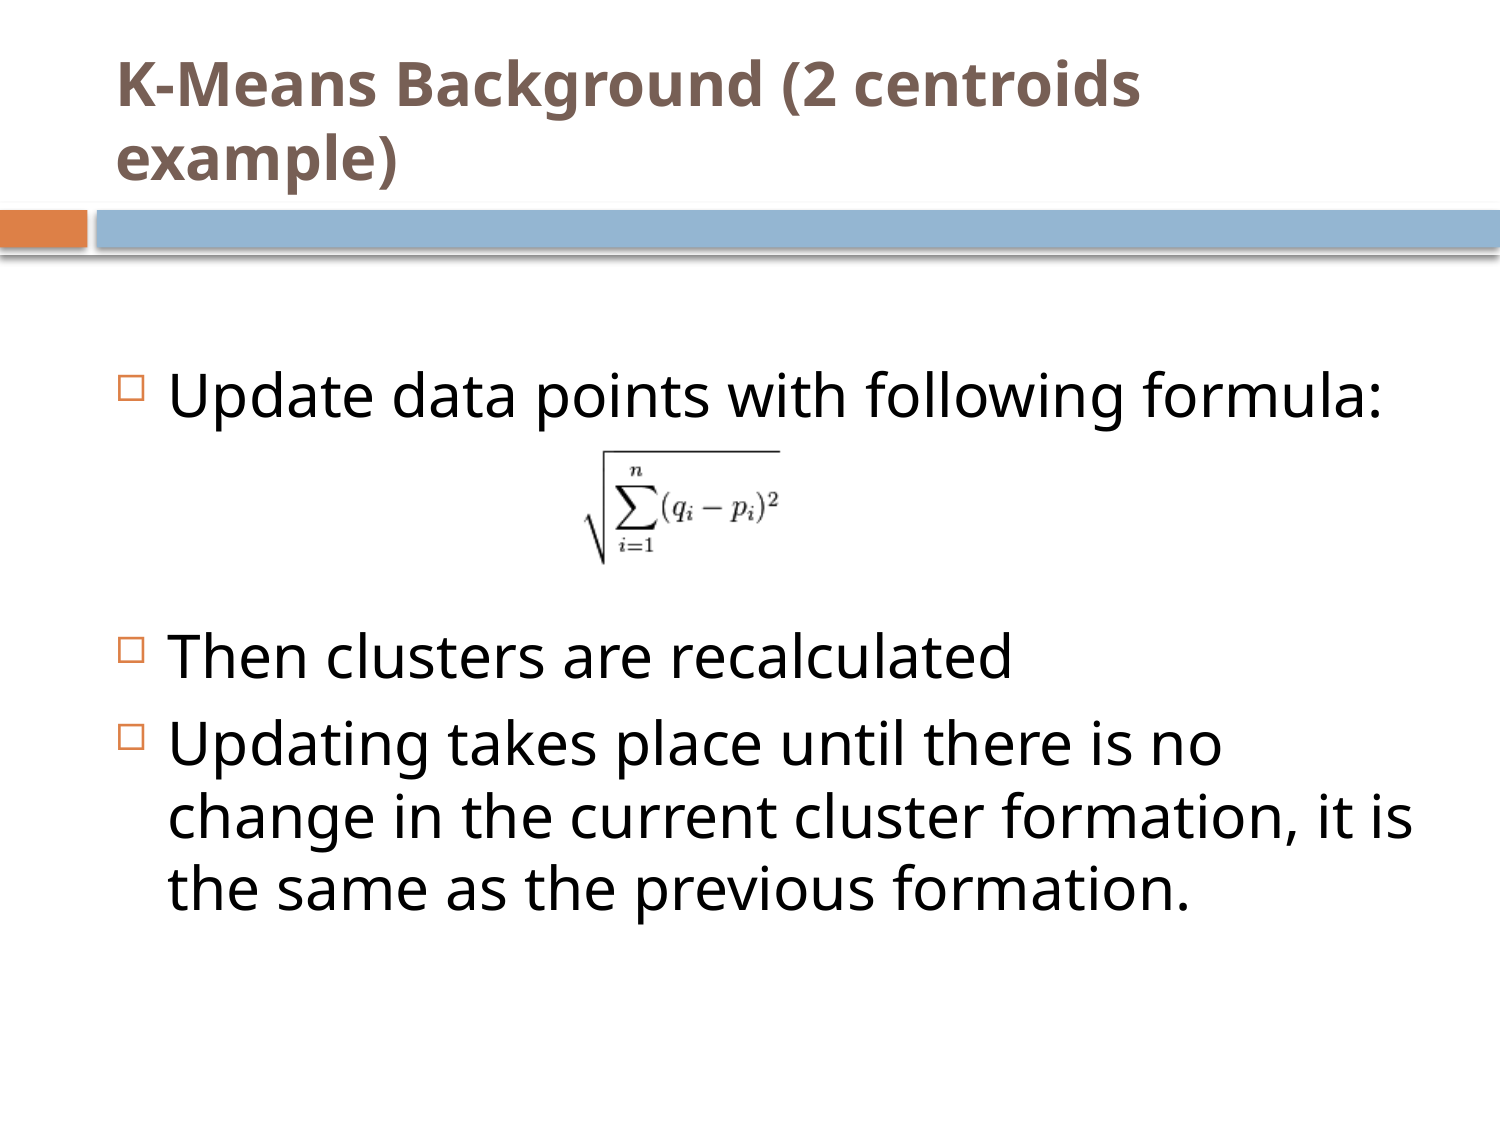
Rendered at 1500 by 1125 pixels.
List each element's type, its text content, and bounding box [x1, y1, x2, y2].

list Update data points with following formula: Then clusters are recalculated Updating takes place until there is no change in the current cluster formation, it is the same as the previous formation. [100, 262, 1438, 1063]
title K-Means Background (2 centroids example) [100, 37, 1438, 200]
picture [574, 437, 796, 582]
